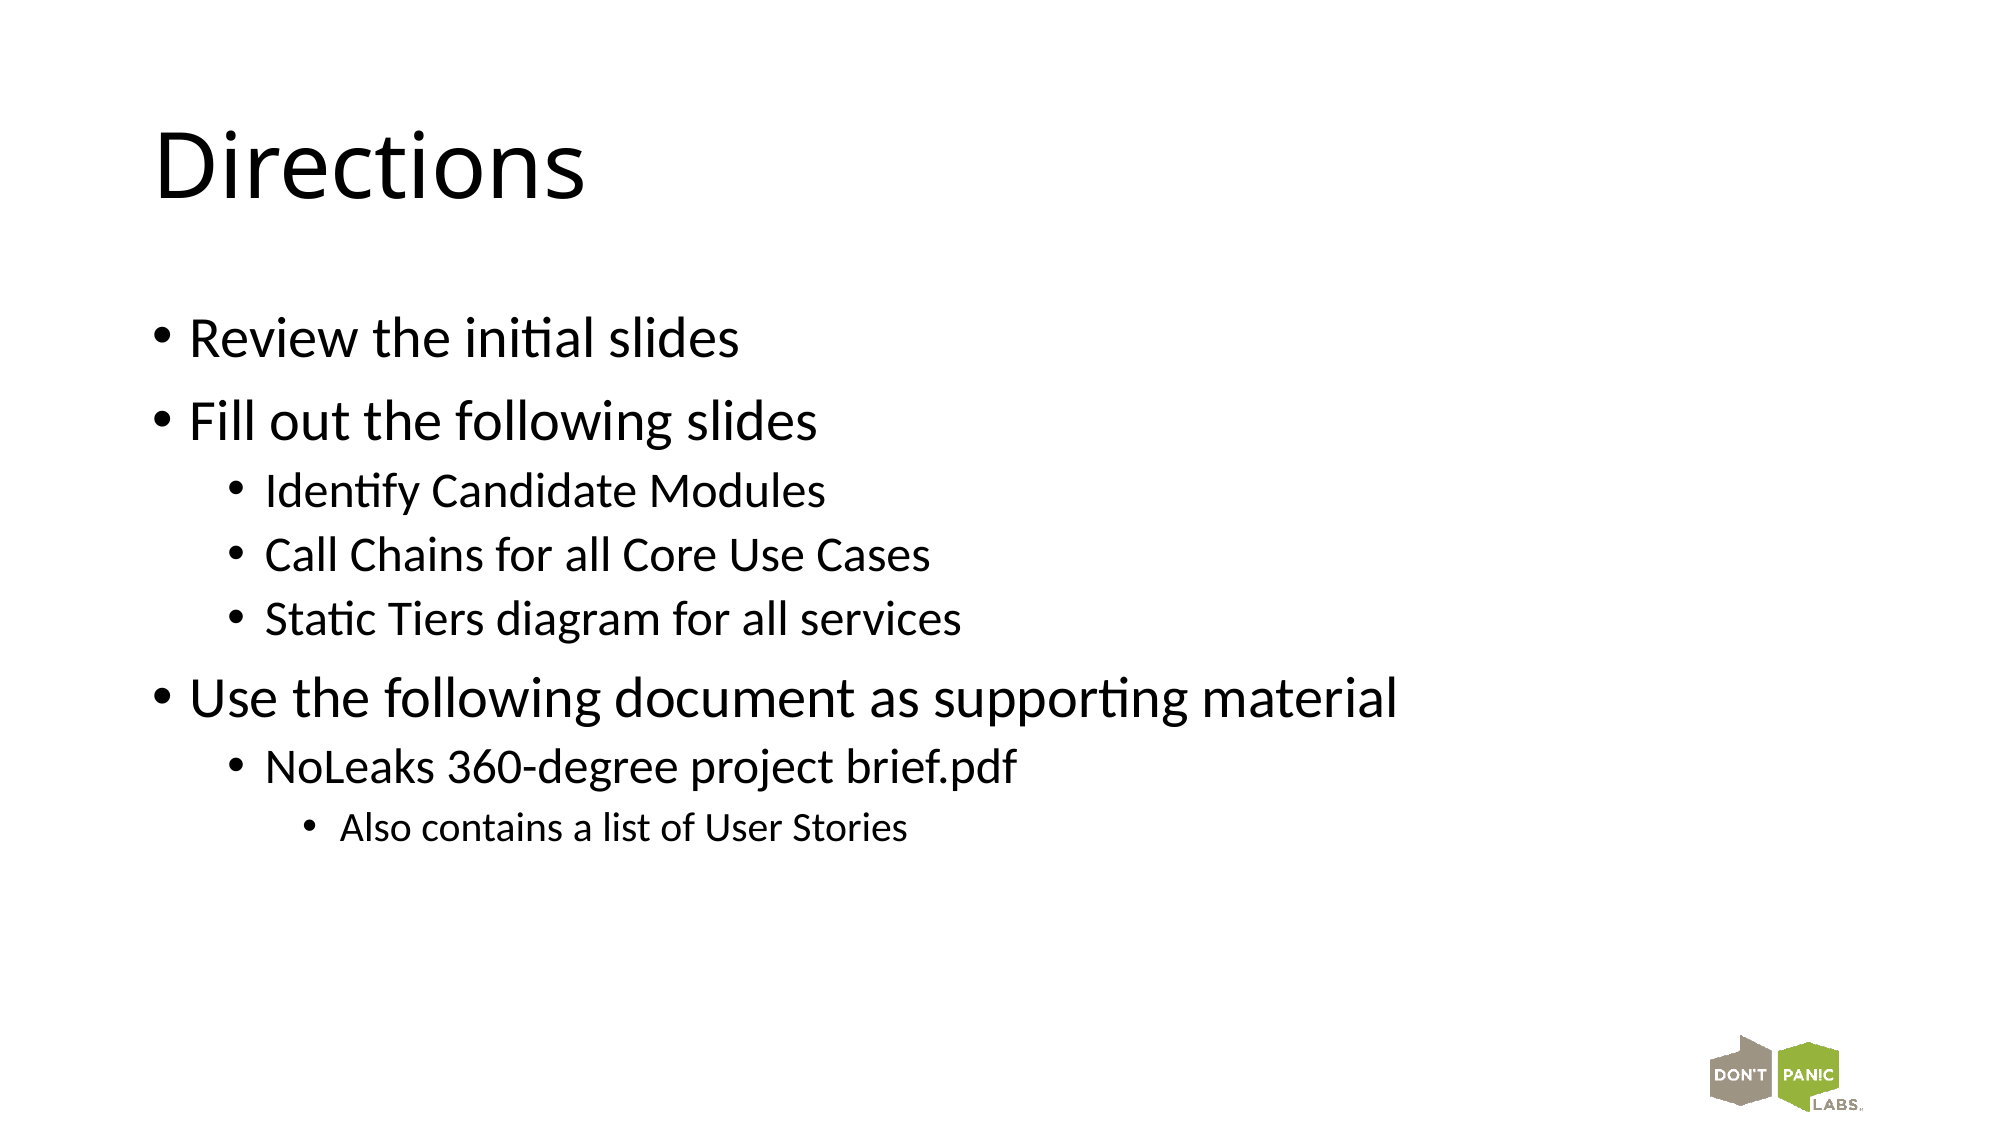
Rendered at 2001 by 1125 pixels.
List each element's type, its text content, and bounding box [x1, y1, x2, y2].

title Directions [137, 59, 1863, 278]
list Review the initial slides Fill out the following slides Identify Candidate Modules Call Chains for all Core Use Cases Static Tiers diagram for all services Use the following document as supporting material NoLeaks 360-degree project brief.pdf Also contains a list of User Stories [137, 299, 1863, 1014]
picture [1710, 1035, 1863, 1112]
